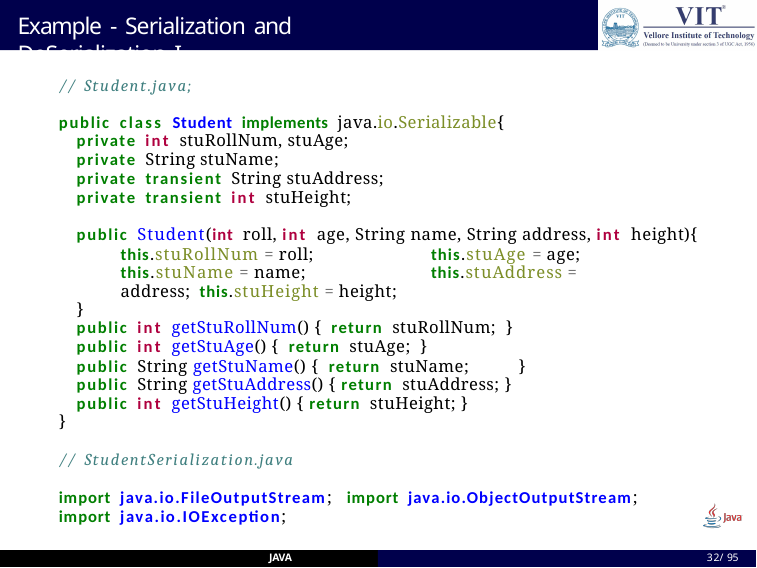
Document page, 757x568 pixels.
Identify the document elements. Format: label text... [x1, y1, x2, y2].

picture [699, 502, 747, 532]
picture [597, 0, 757, 51]
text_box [0, 549, 757, 568]
text_box // Student.java; public class Student implements java.io.Serializable{ private int stuRollNum, stuAge; private String stuName; private transient String stuAddress; private transient int stuHeight; public Student(int roll, int age, String name, String address, int height){ this.stuRollNum = roll; this.stuAge = age; this.stuName = name; this.stuAddress = address; this.stuHeight = height; } public int getStuRollNum() { return stuRollNum; } public int getStuAge() { return stuAge; } public String getStuName() { return stuName; } public String getStuAddress() { return stuAddress; } public int getStuHeight() { return stuHeight; } } // StudentSerialization.java import java.io.FileOutputStream; import java.io.ObjectOutputStream; import java.io.IOException; [56, 72, 739, 526]
title Example - Serialization and DeSerialization I [15, 9, 444, 107]
